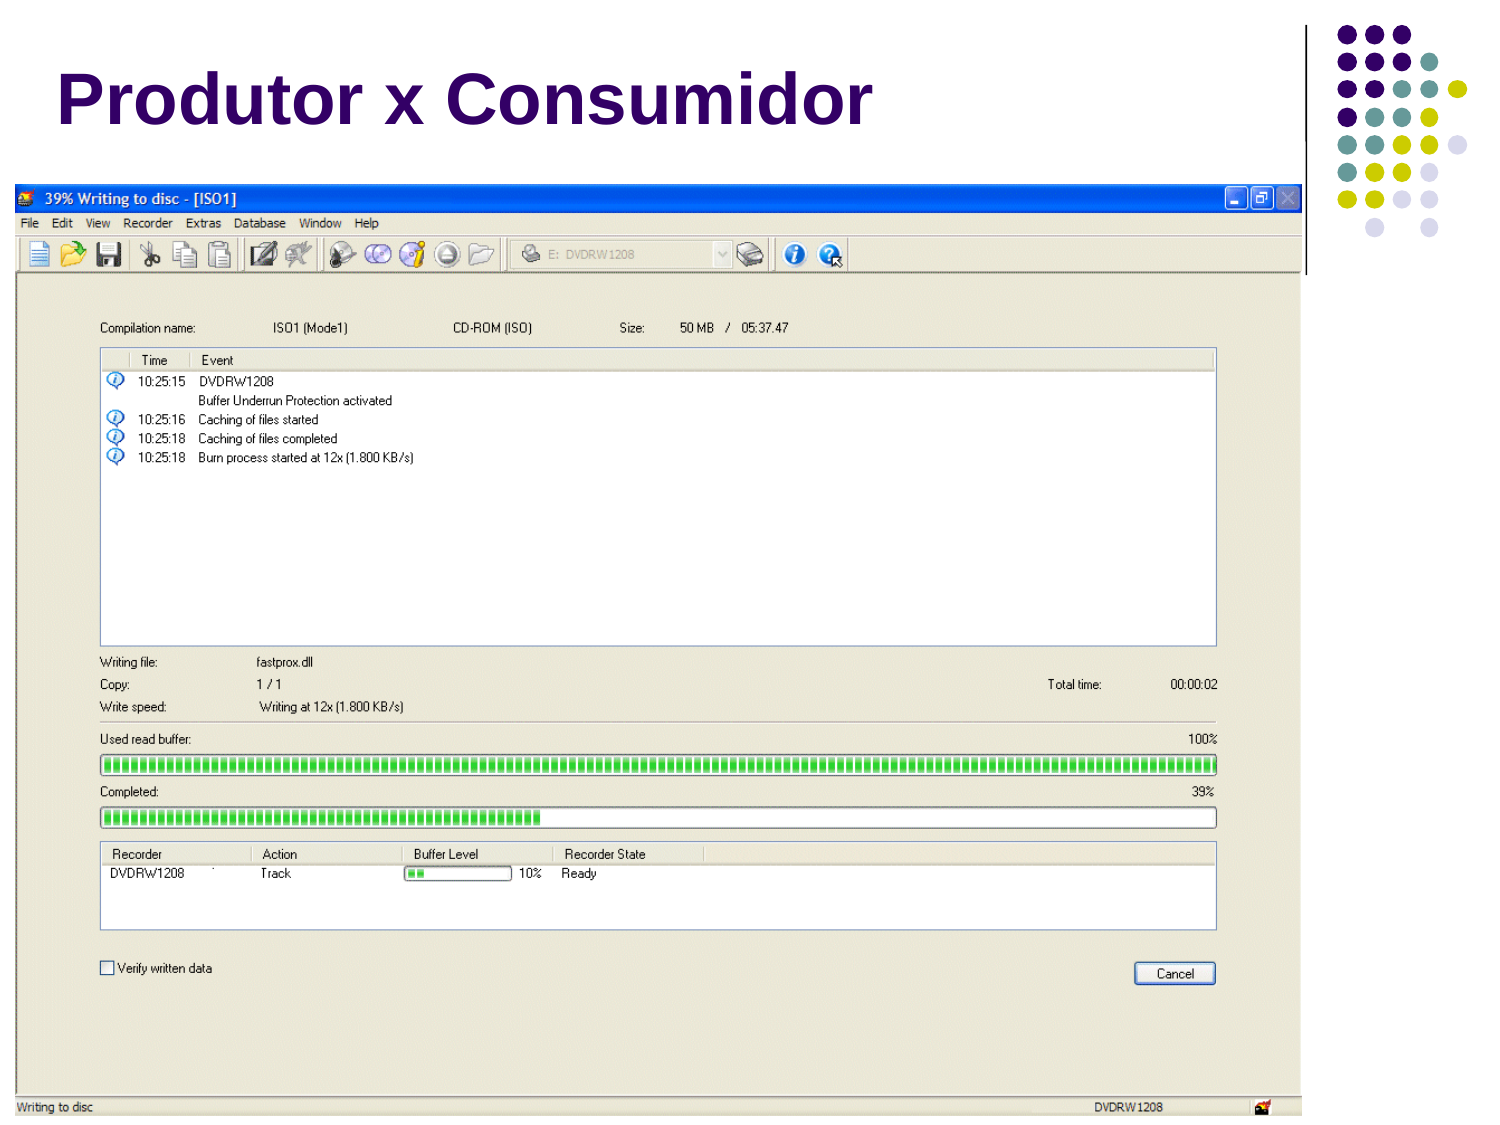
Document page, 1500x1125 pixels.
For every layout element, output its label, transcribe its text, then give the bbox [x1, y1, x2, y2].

title Produtor x Consumidor [41, 27, 1317, 163]
picture [15, 184, 1302, 1116]
